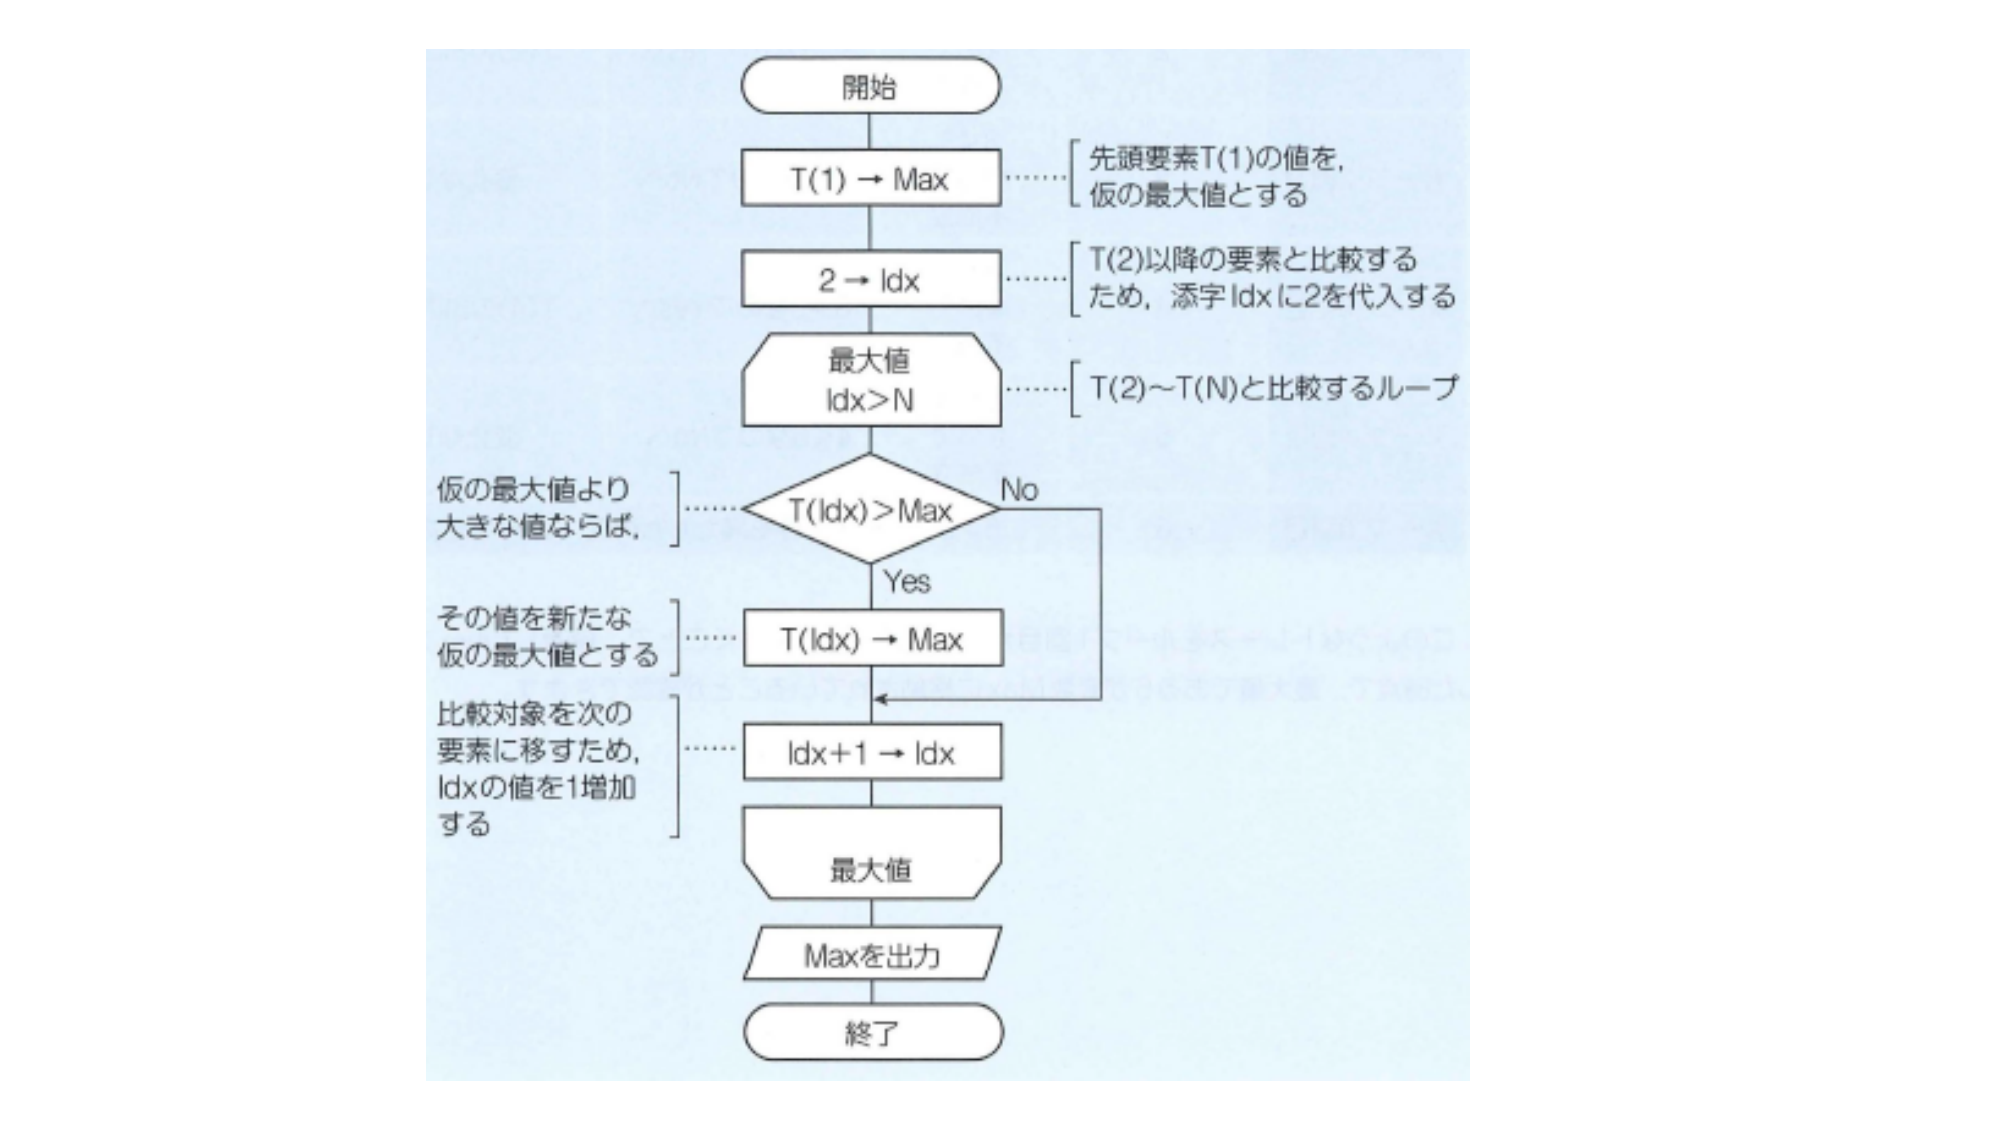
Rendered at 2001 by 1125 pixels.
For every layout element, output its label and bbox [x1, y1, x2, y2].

picture [425, 49, 1470, 1081]
